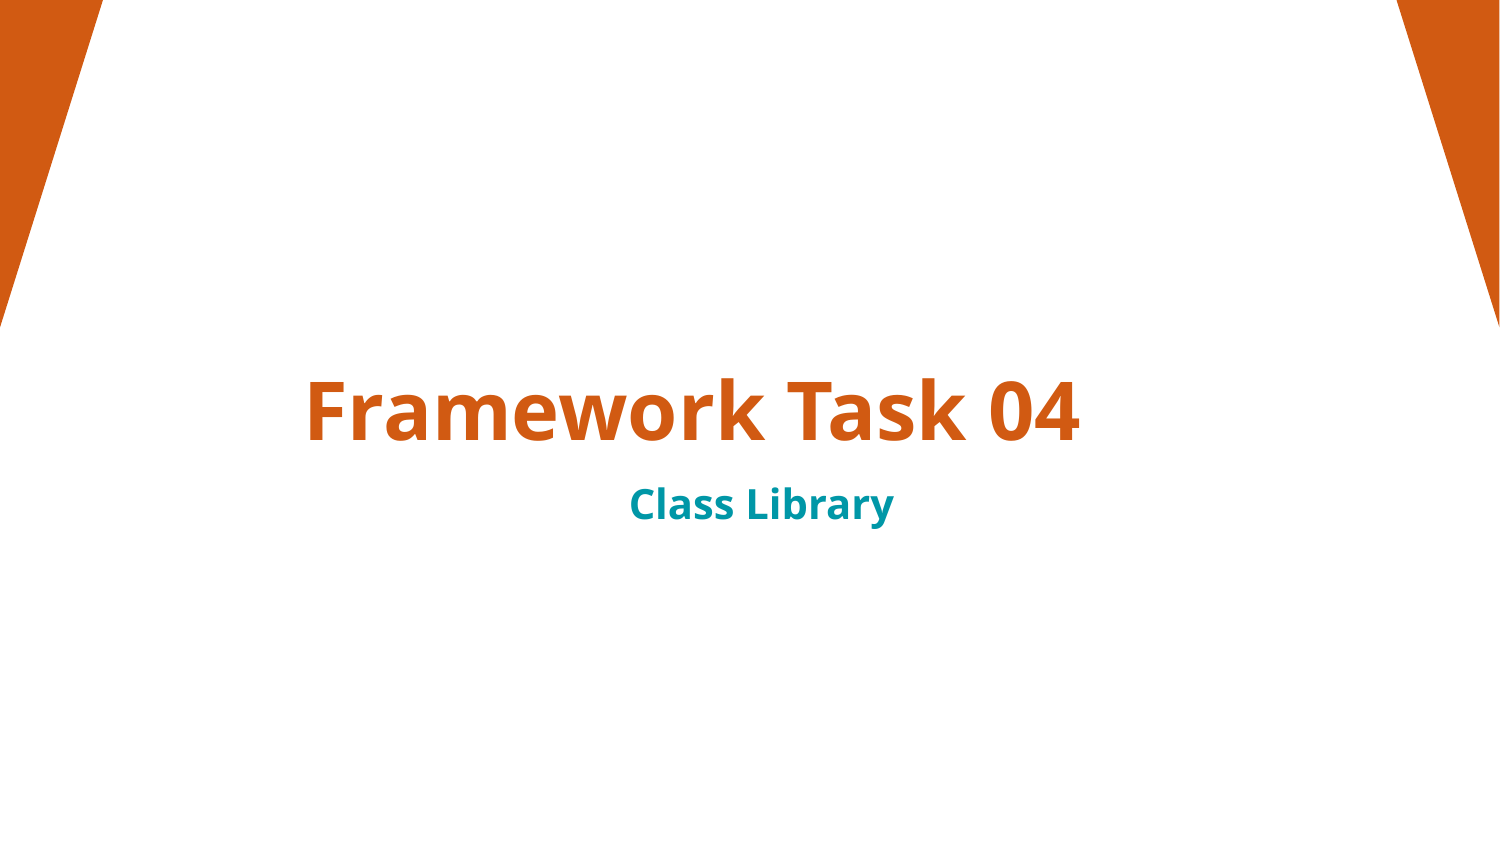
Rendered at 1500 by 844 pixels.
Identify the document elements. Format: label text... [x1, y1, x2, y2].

text_box [0, 0, 103, 328]
title Framework Task 04 [288, 255, 1364, 472]
title Class Library [242, 471, 1281, 544]
text_box [1396, 0, 1500, 328]
